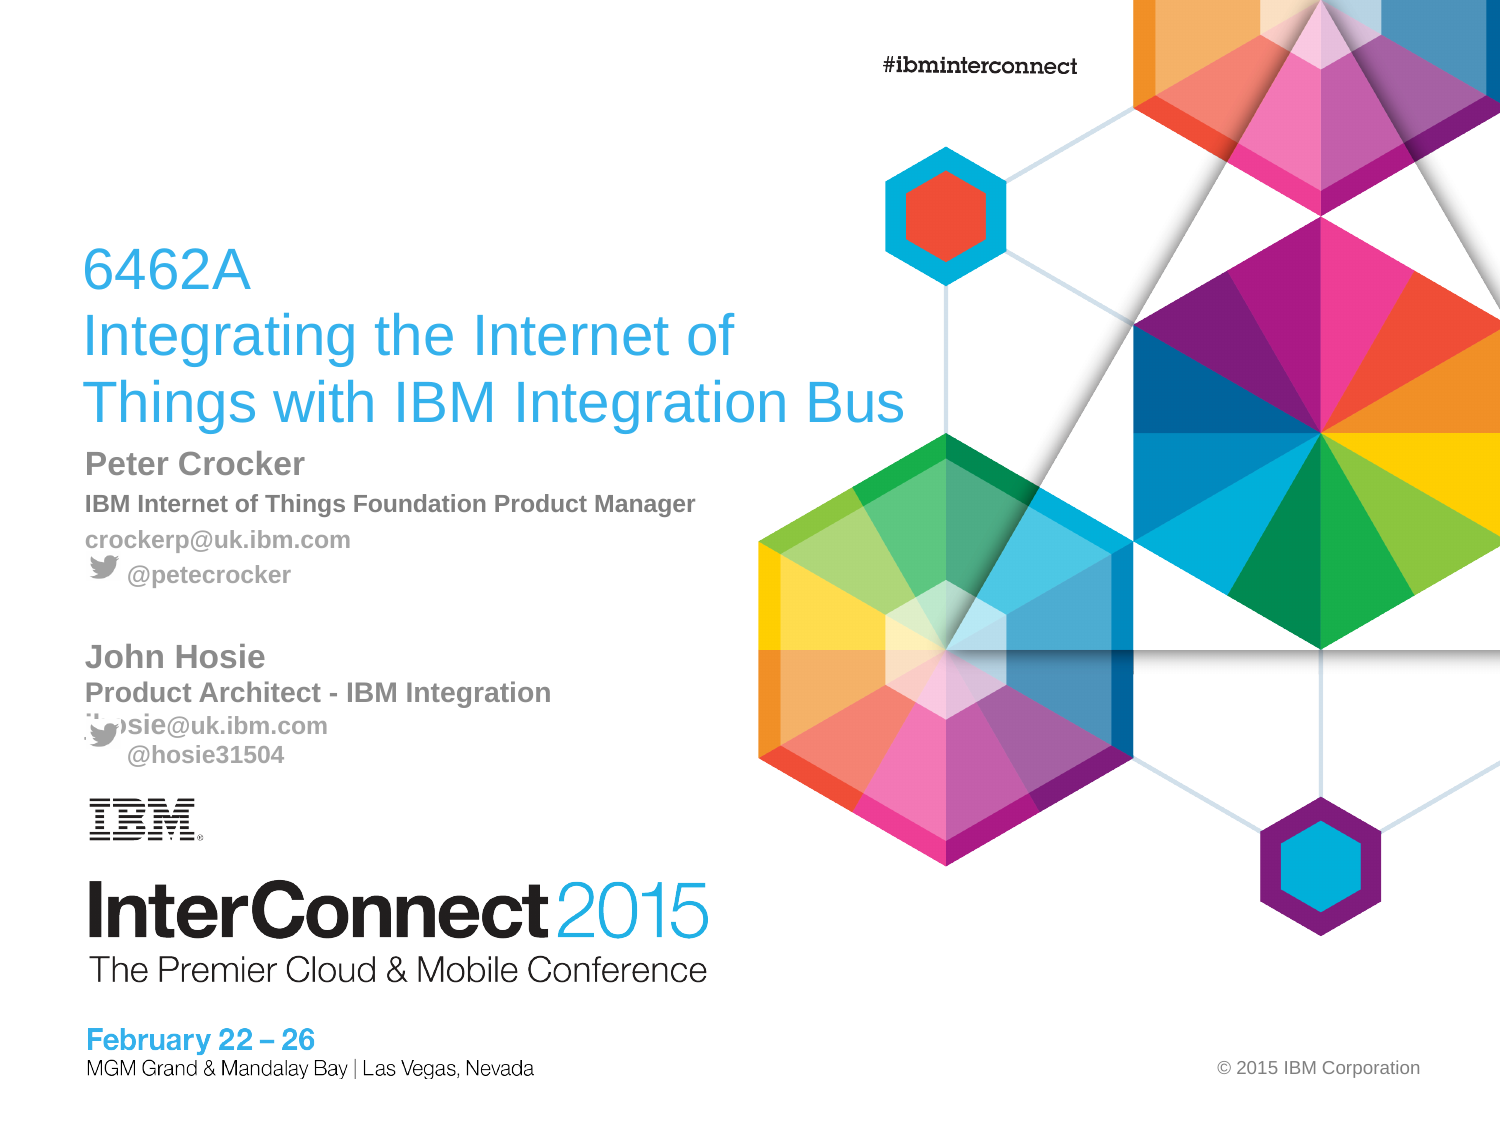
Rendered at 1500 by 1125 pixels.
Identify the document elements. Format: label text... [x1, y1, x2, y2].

picture [908, 172, 985, 261]
subtitle Peter Crocker IBM Internet of Things Foundation Product Manager crockerp@uk.ibm.com @petecrocker John Hosie Product Architect - IBM Integration jhosie@uk.ibm.com @hosie31504 [69, 426, 879, 780]
picture [86, 718, 121, 749]
picture [757, 0, 1500, 939]
picture [86, 551, 121, 582]
picture [86, 1027, 535, 1079]
title 6462A Integrating the Internet of Things with IBM Integration Bus [67, 194, 933, 443]
picture [78, 787, 719, 996]
